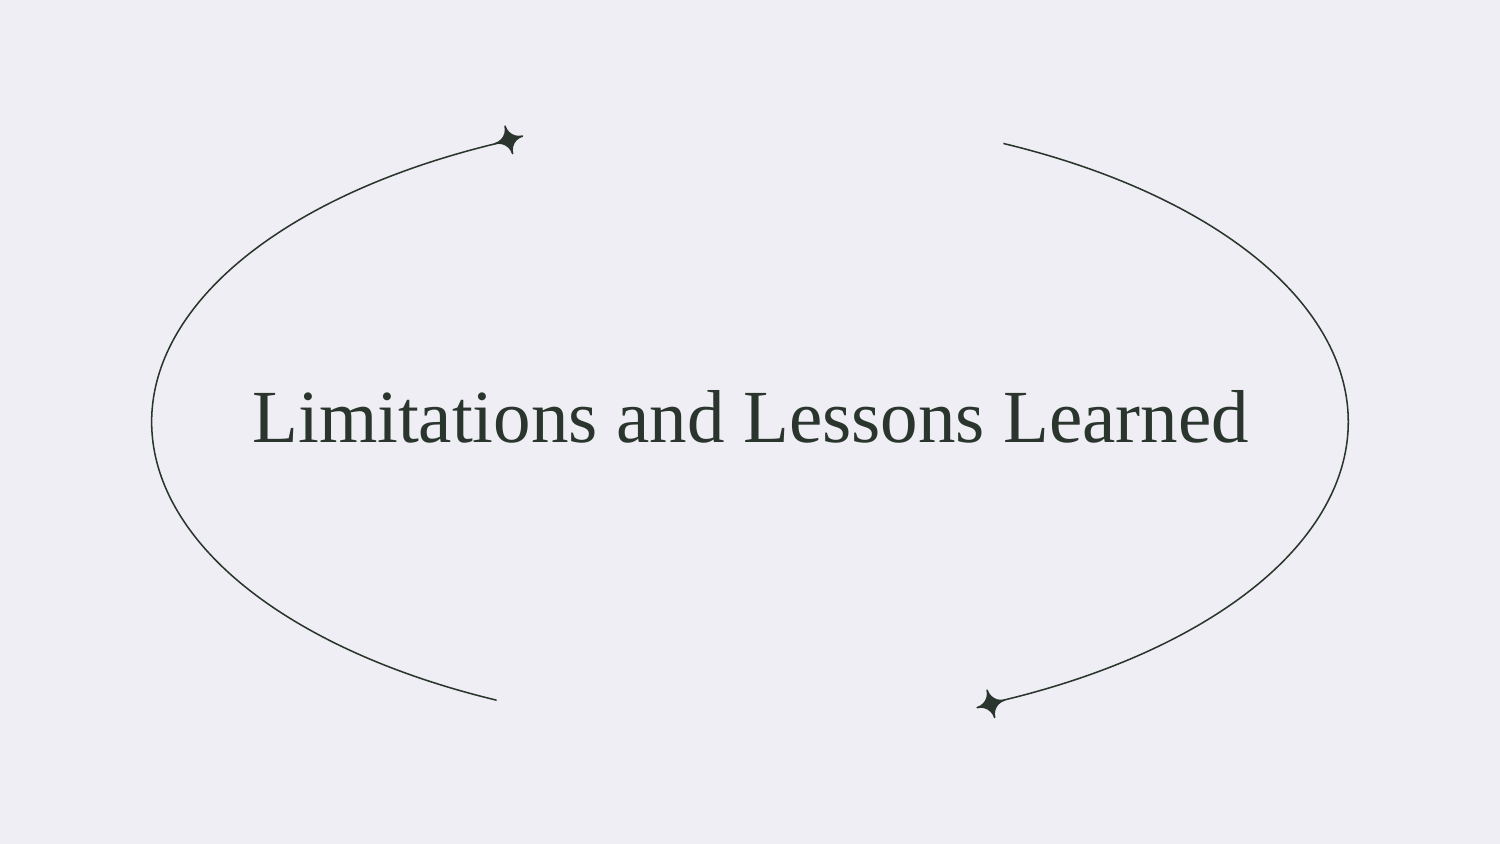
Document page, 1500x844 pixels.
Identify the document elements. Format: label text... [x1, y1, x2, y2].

text_box [495, 126, 523, 154]
text_box [977, 690, 1005, 718]
title Limitations and Lessons Learned [155, 352, 1347, 491]
